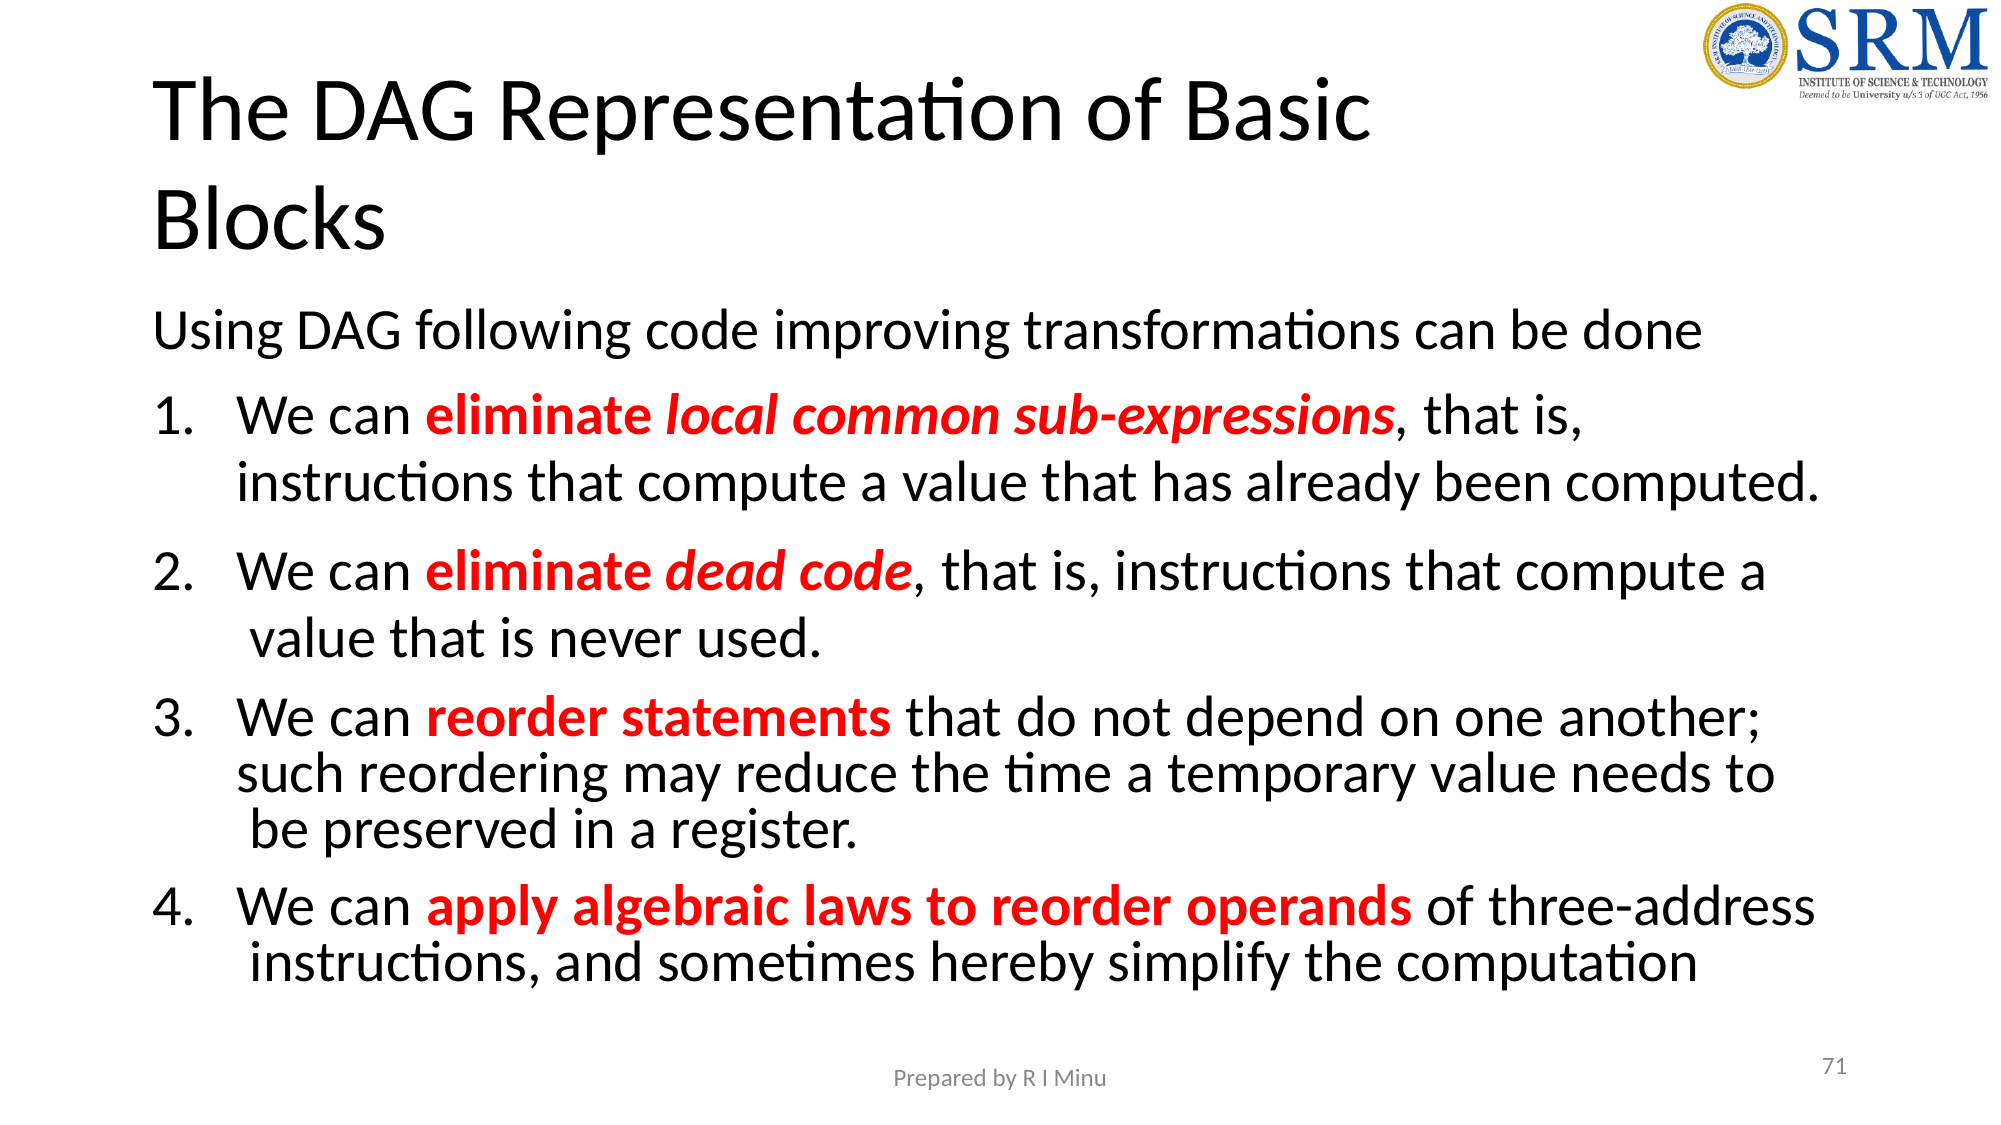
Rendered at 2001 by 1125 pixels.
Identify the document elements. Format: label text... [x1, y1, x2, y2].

text_box Using DAG following code improving transformations can be done We can eliminate local common sub-expressions, that is, instructions that compute a value that has already been computed. We can eliminate dead code, that is, instructions that compute a value that is never used. We can reorder statements that do not depend on one another; such reordering may reduce the time a temporary value needs to be preserved in a register. We can apply algebraic laws to reorder operands of three-address instructions, and sometimes hereby simplify the computation [150, 281, 1828, 993]
footer Prepared by R I Minu [891, 1060, 1109, 1125]
title The DAG Representation of Basic Blocks [150, 46, 1614, 269]
picture [1703, 3, 1988, 100]
slide_number ‹#› [1805, 1048, 1854, 1125]
